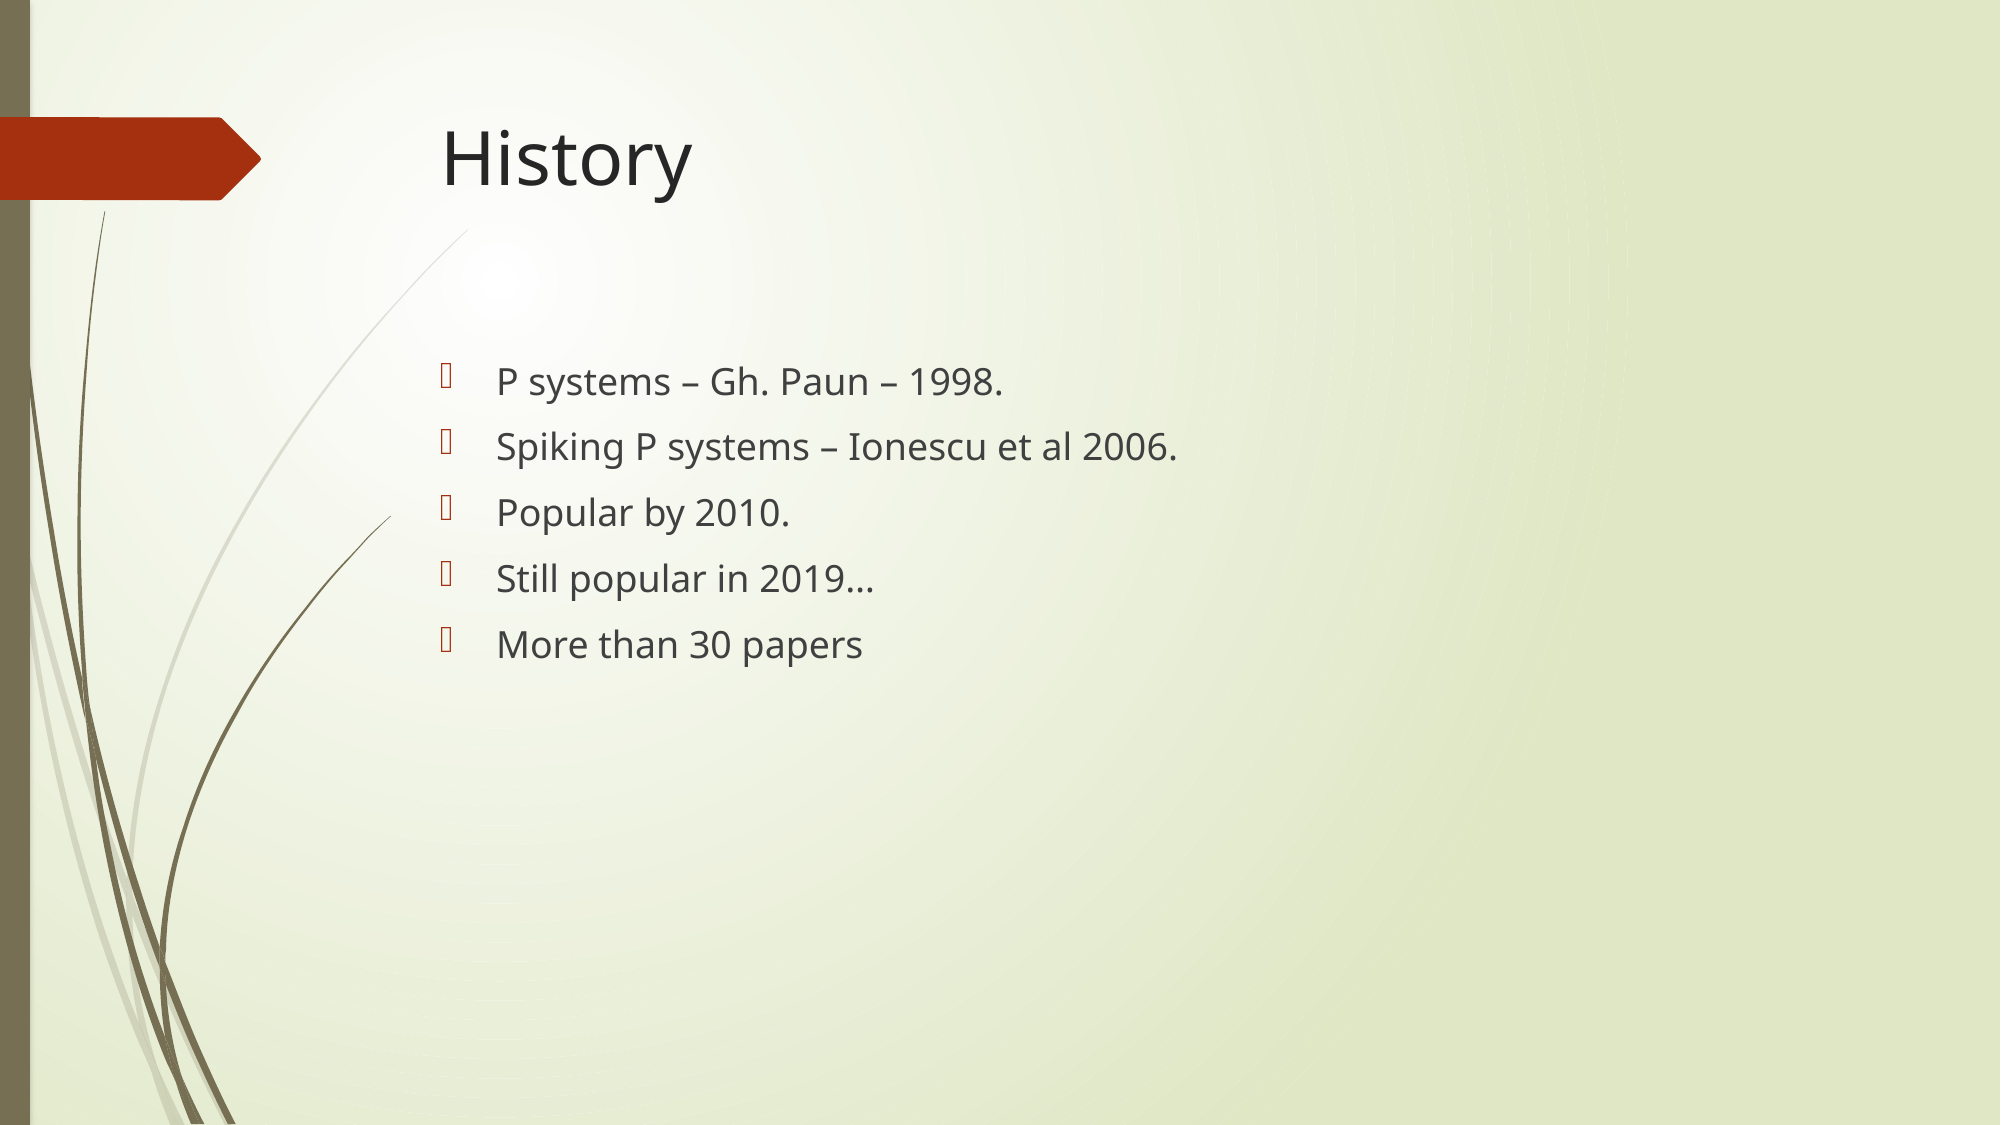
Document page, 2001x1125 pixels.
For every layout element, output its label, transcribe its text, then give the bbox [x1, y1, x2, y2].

title History [425, 102, 1888, 313]
list P systems – Gh. Paun – 1998. Spiking P systems – Ionescu et al 2006. Popular by 2010. Still popular in 2019… More than 30 papers [424, 350, 1888, 970]
